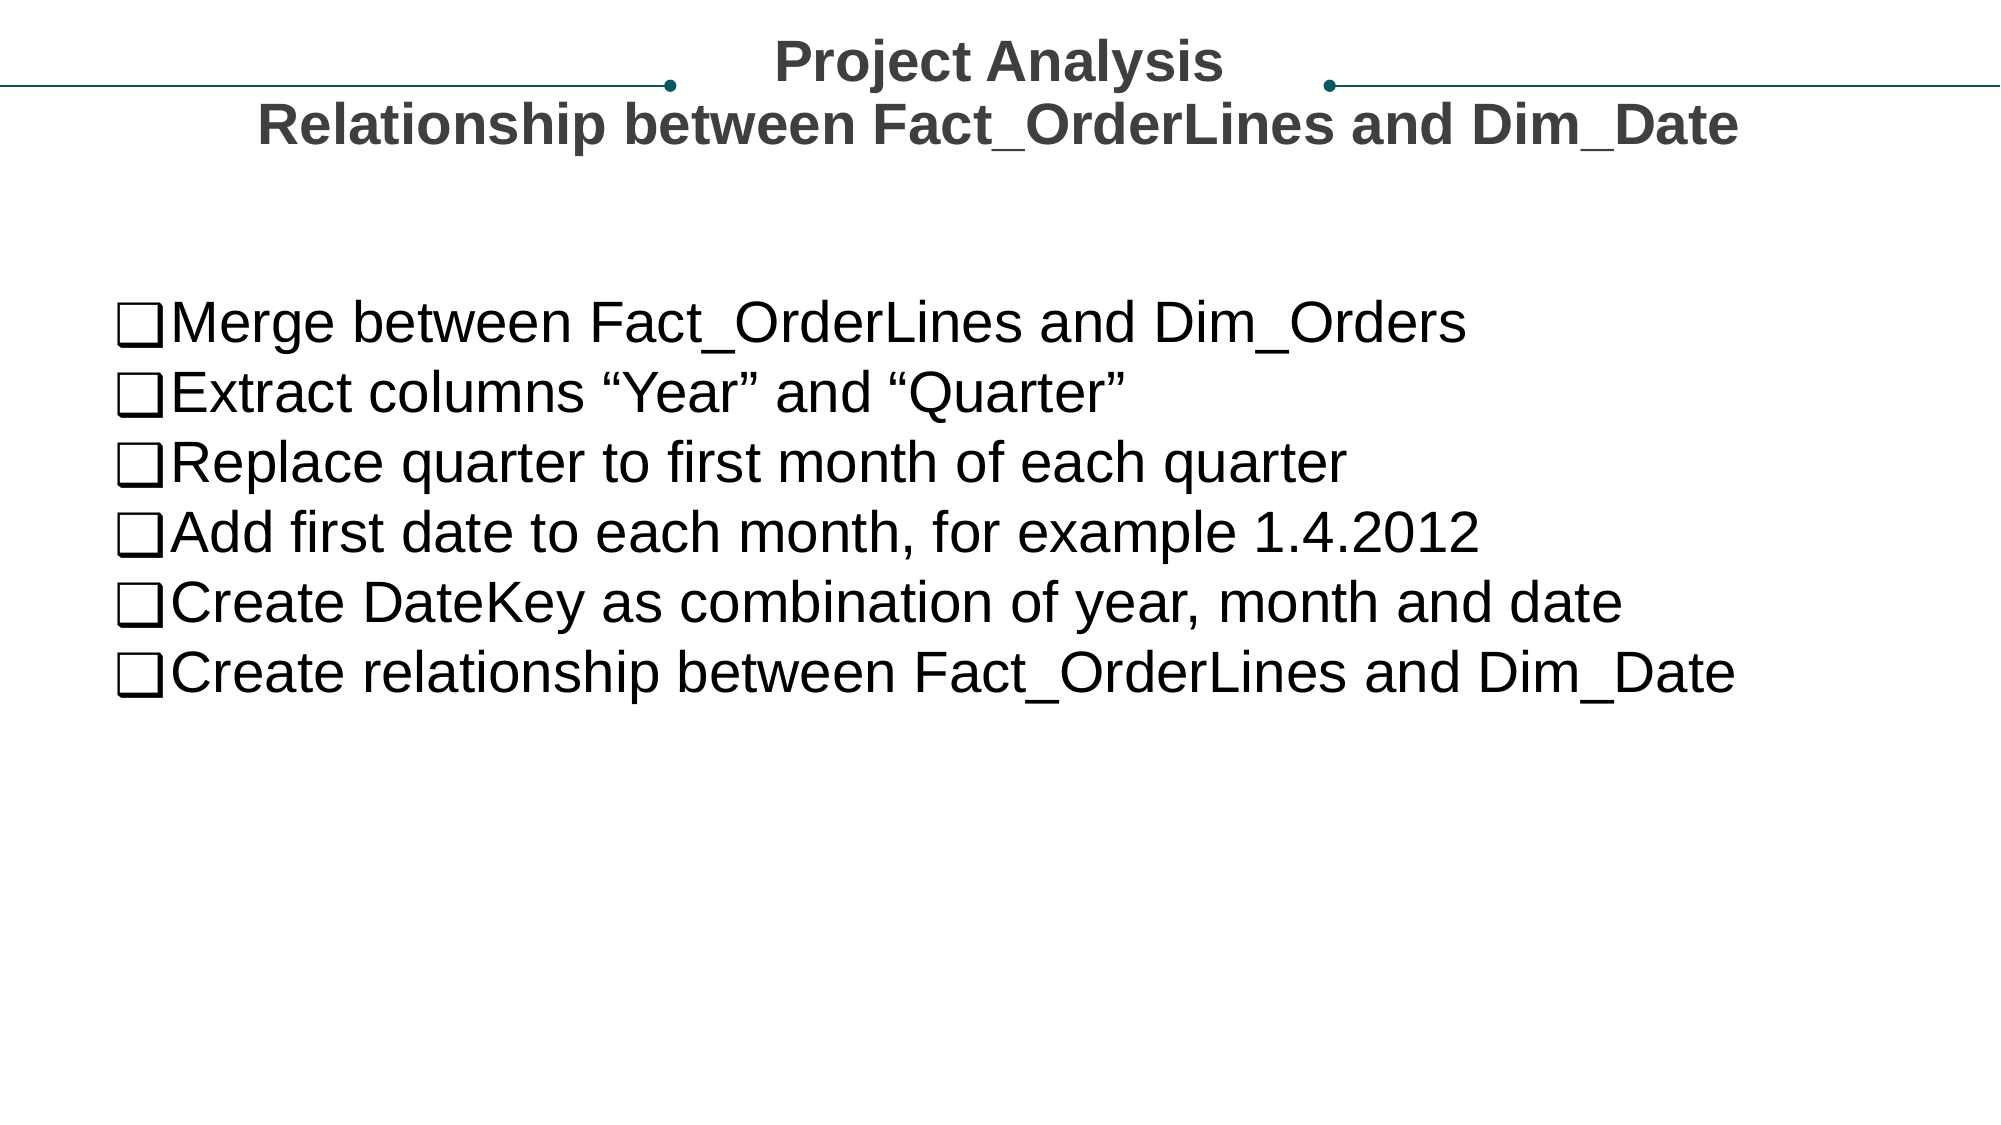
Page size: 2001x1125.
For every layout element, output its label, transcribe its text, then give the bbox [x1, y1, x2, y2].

text_box Project Analysis Relationship between Fact_OrderLines and Dim_Date [37, 31, 1963, 221]
text_box Merge between Fact_OrderLines and Dim_Orders Extract columns “Year” and “Quarter” Replace quarter to first month of each quarter Add first date to each month, for example 1.4.2012 Create DateKey as combination of year, month and date Create relationship between Fact_OrderLines and Dim_Date [99, 276, 1820, 712]
